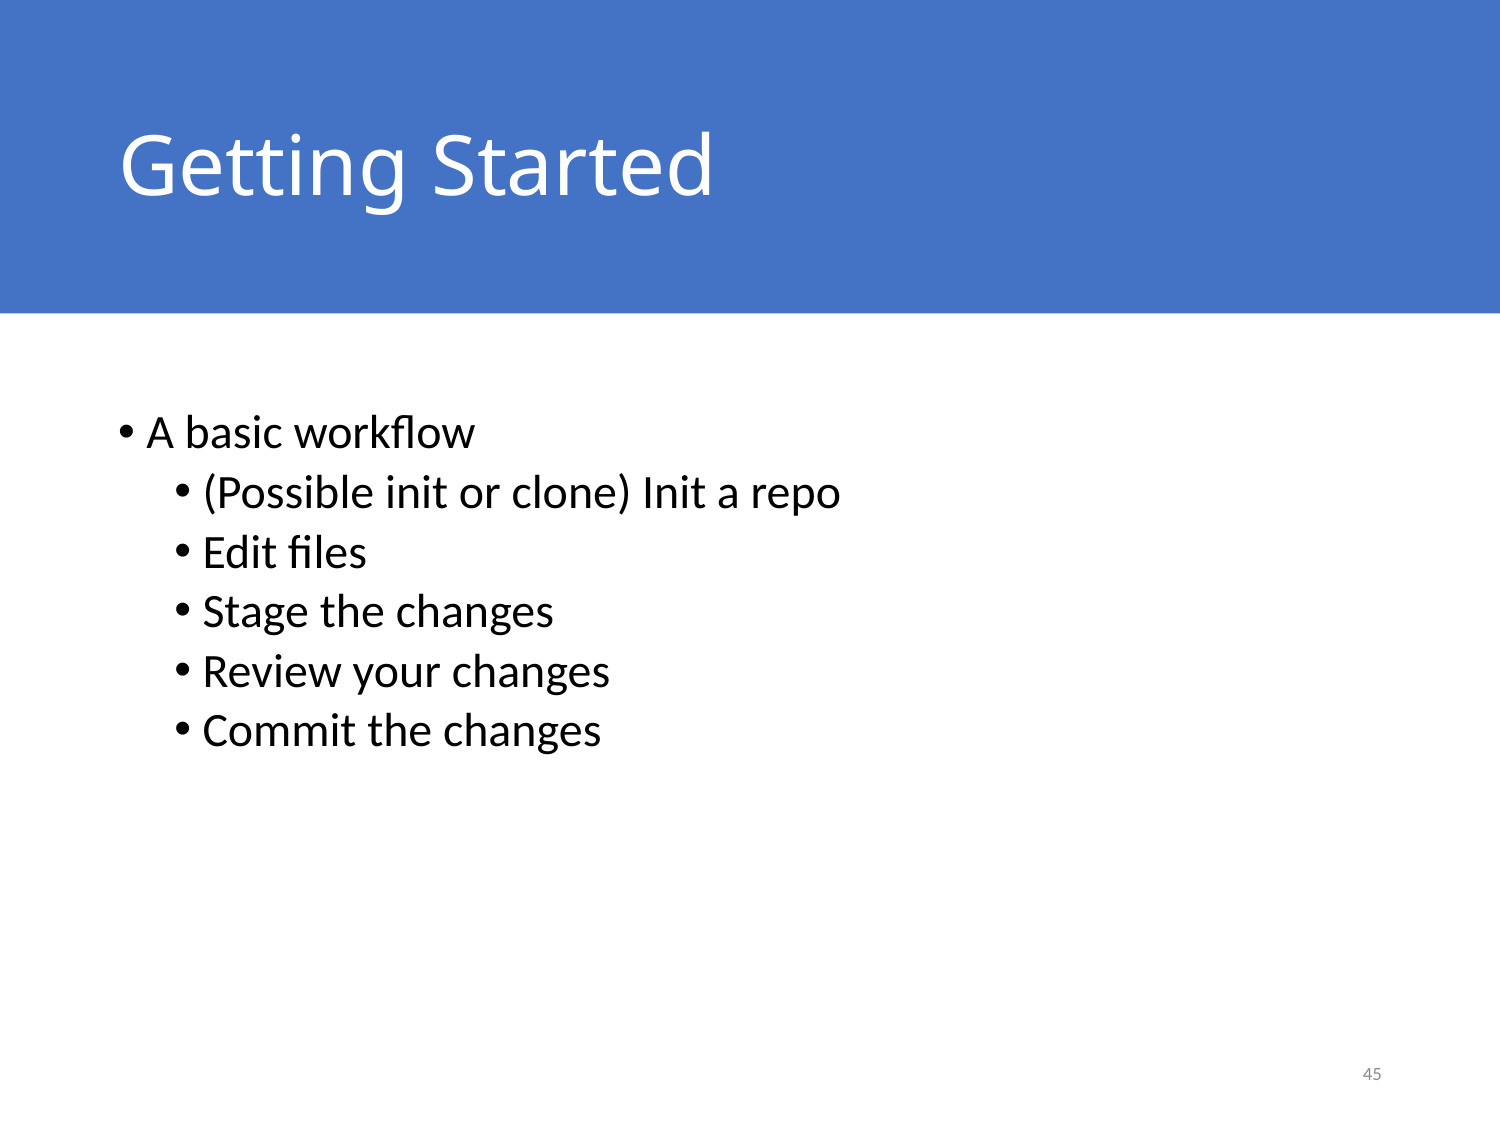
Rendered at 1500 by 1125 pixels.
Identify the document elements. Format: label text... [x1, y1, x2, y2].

text_box [0, 0, 1500, 314]
slide_number 45 [1059, 1042, 1397, 1103]
list A basic workflow (Possible init or clone) Init a repo Edit files Stage the changes Review your changes Commit the changes [103, 399, 1397, 1014]
title Getting Started [103, 59, 1397, 278]
